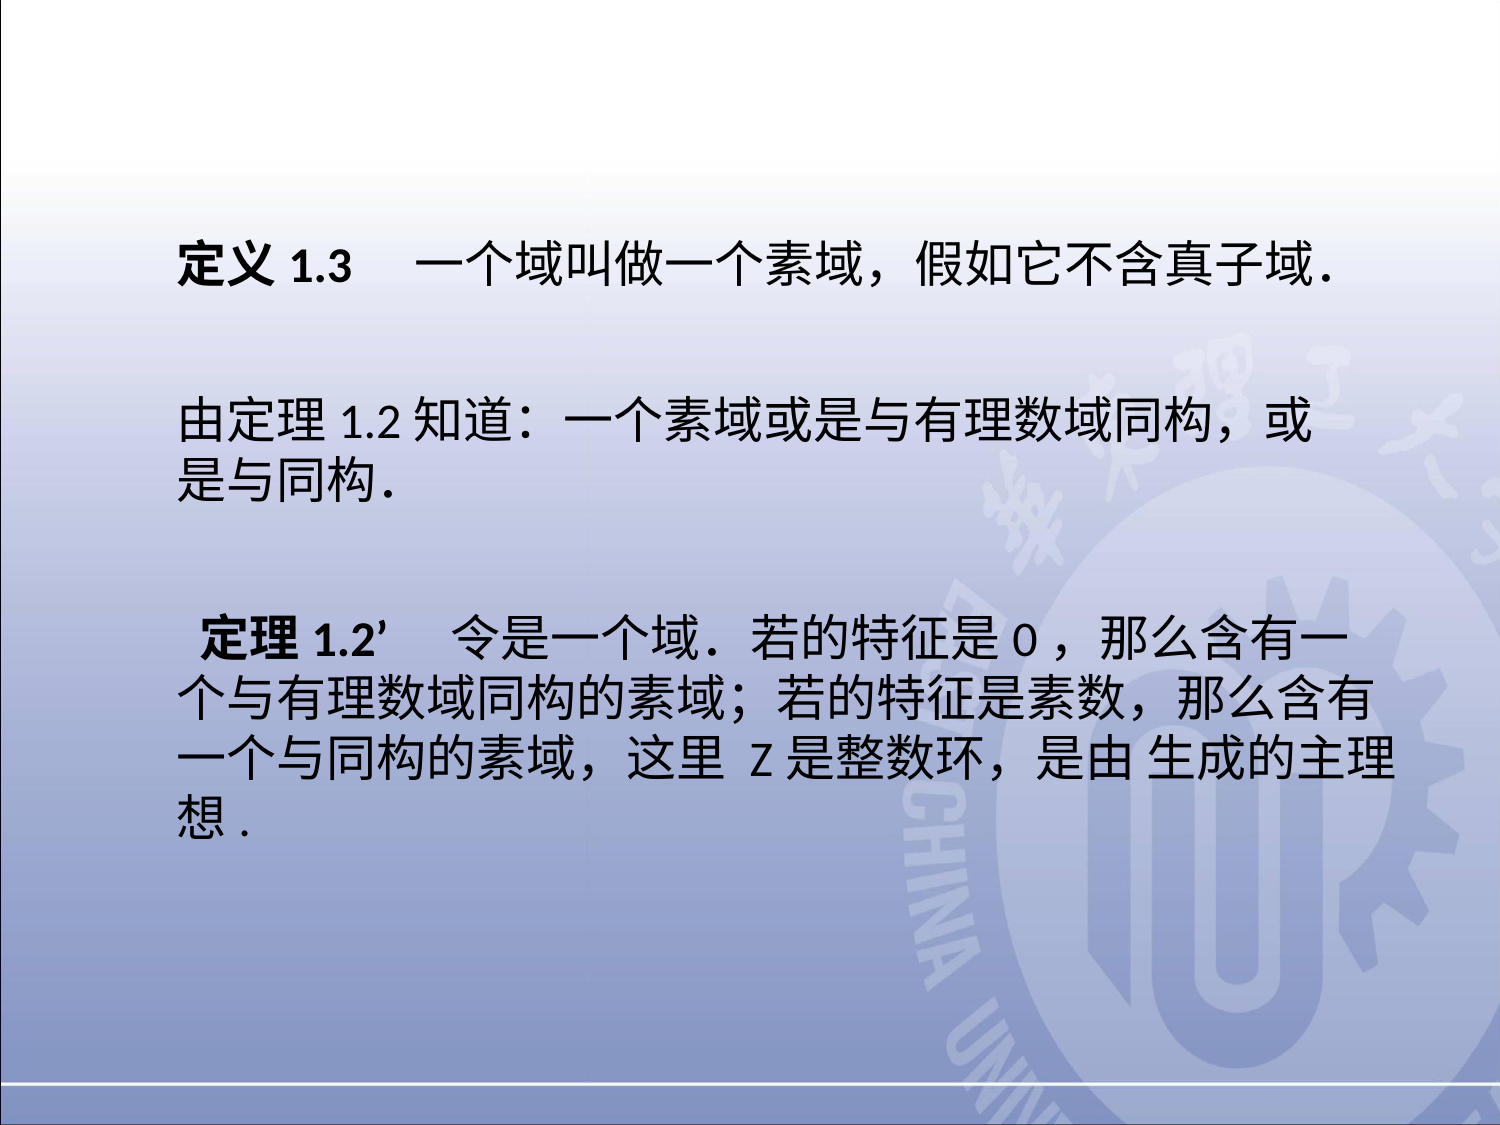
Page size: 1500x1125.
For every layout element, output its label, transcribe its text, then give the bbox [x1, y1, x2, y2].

text_box 定义1.3 一个域叫做一个素域，假如它不含真子域． [161, 224, 1378, 300]
picture [0, 0, 1500, 1125]
